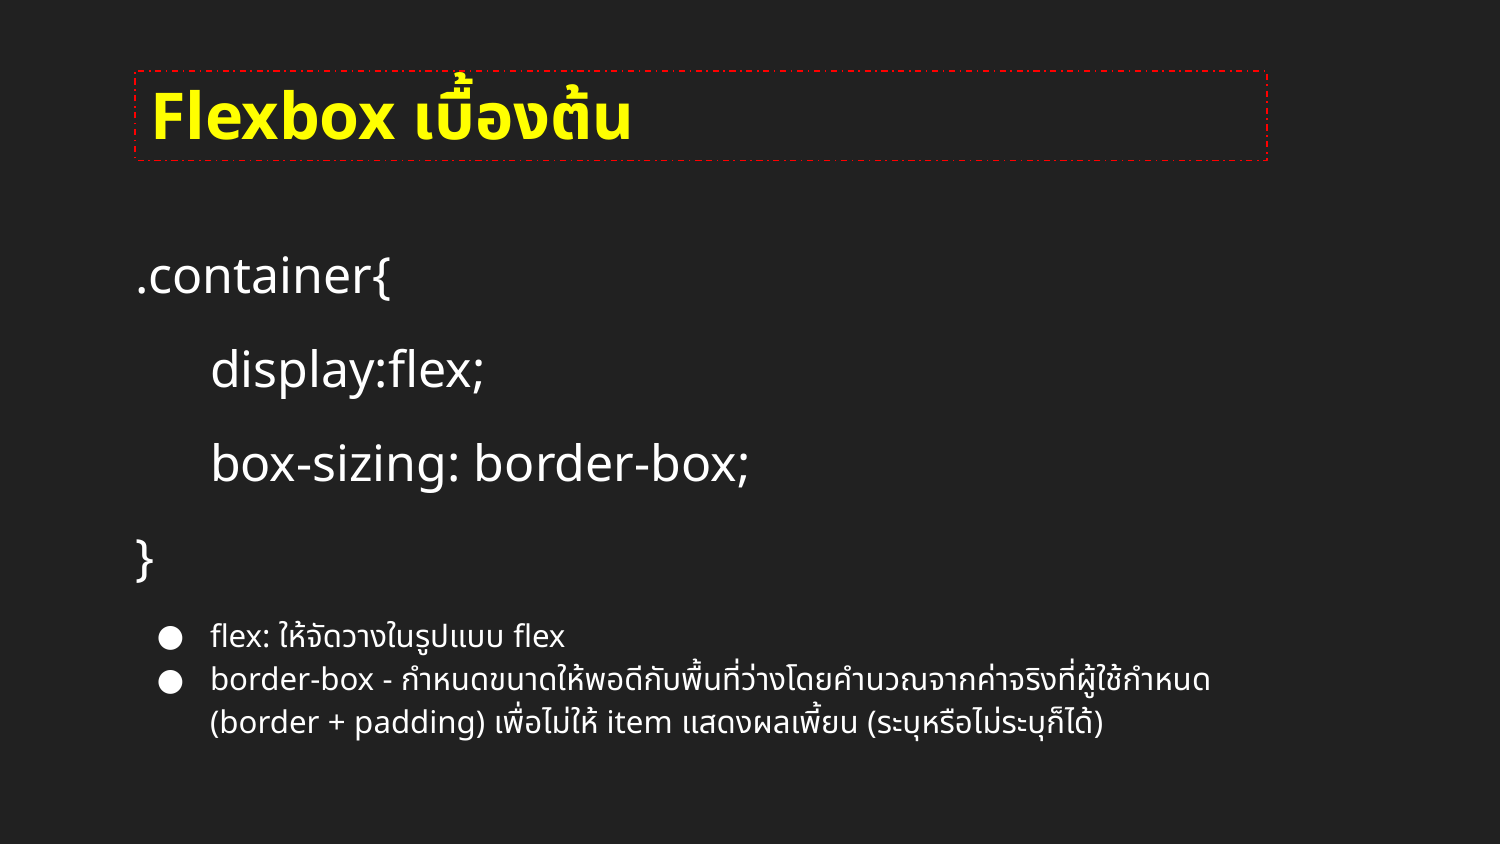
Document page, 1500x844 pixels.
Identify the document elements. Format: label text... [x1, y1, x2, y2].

title Flexbox เบื้องต้น [135, 70, 1268, 161]
list .container{ display:flex; box-sizing: border-box; } flex: ให้จัดวางในรูปแบบ flex border-box - กำหนดขนาดให้พอดีกับพื้นที่ว่างโดยคำนวณจากค่าจริงที่ผู้ใช้กำหนด (border + padding) เพื่อไม่ให้ item แสดงผลเพี้ยน (ระบุหรือไม่ระบุก็ได้) [135, 227, 1378, 819]
